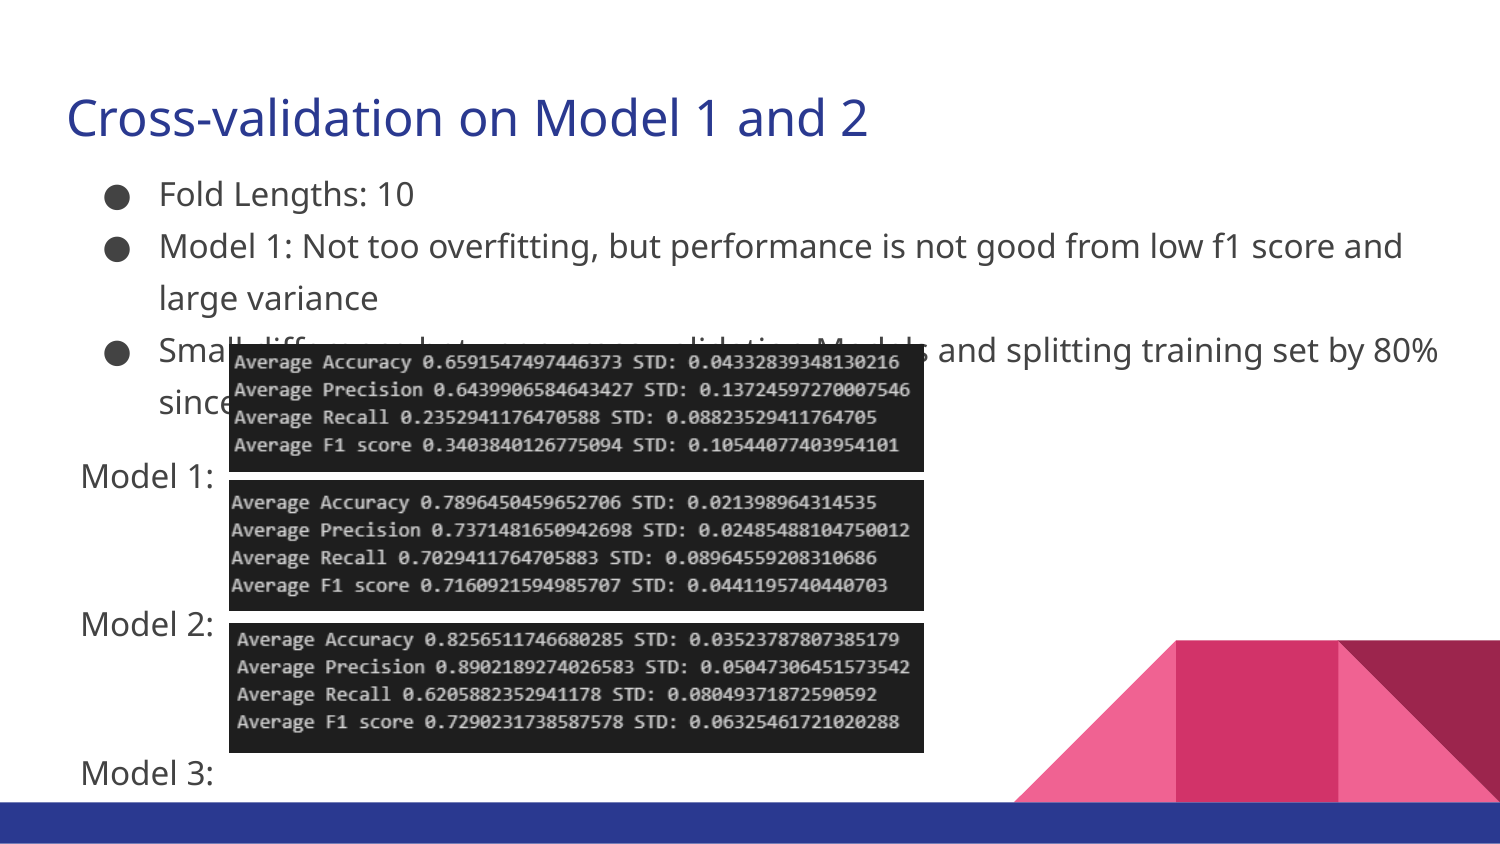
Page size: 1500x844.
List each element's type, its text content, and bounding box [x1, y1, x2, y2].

picture [229, 344, 924, 472]
picture [229, 480, 924, 611]
title Cross-validation on Model 1 and 2 [51, 67, 1449, 167]
list Fold Lengths: 10 Model 1: Not too overfitting, but performance is not good from low f1 score and large variance Small difference between cross-validation Models and splitting training set by 80% since they fall within 1 standard deviation Model 1: Model 2: Model 3: [65, 149, 1463, 819]
picture [229, 623, 924, 754]
